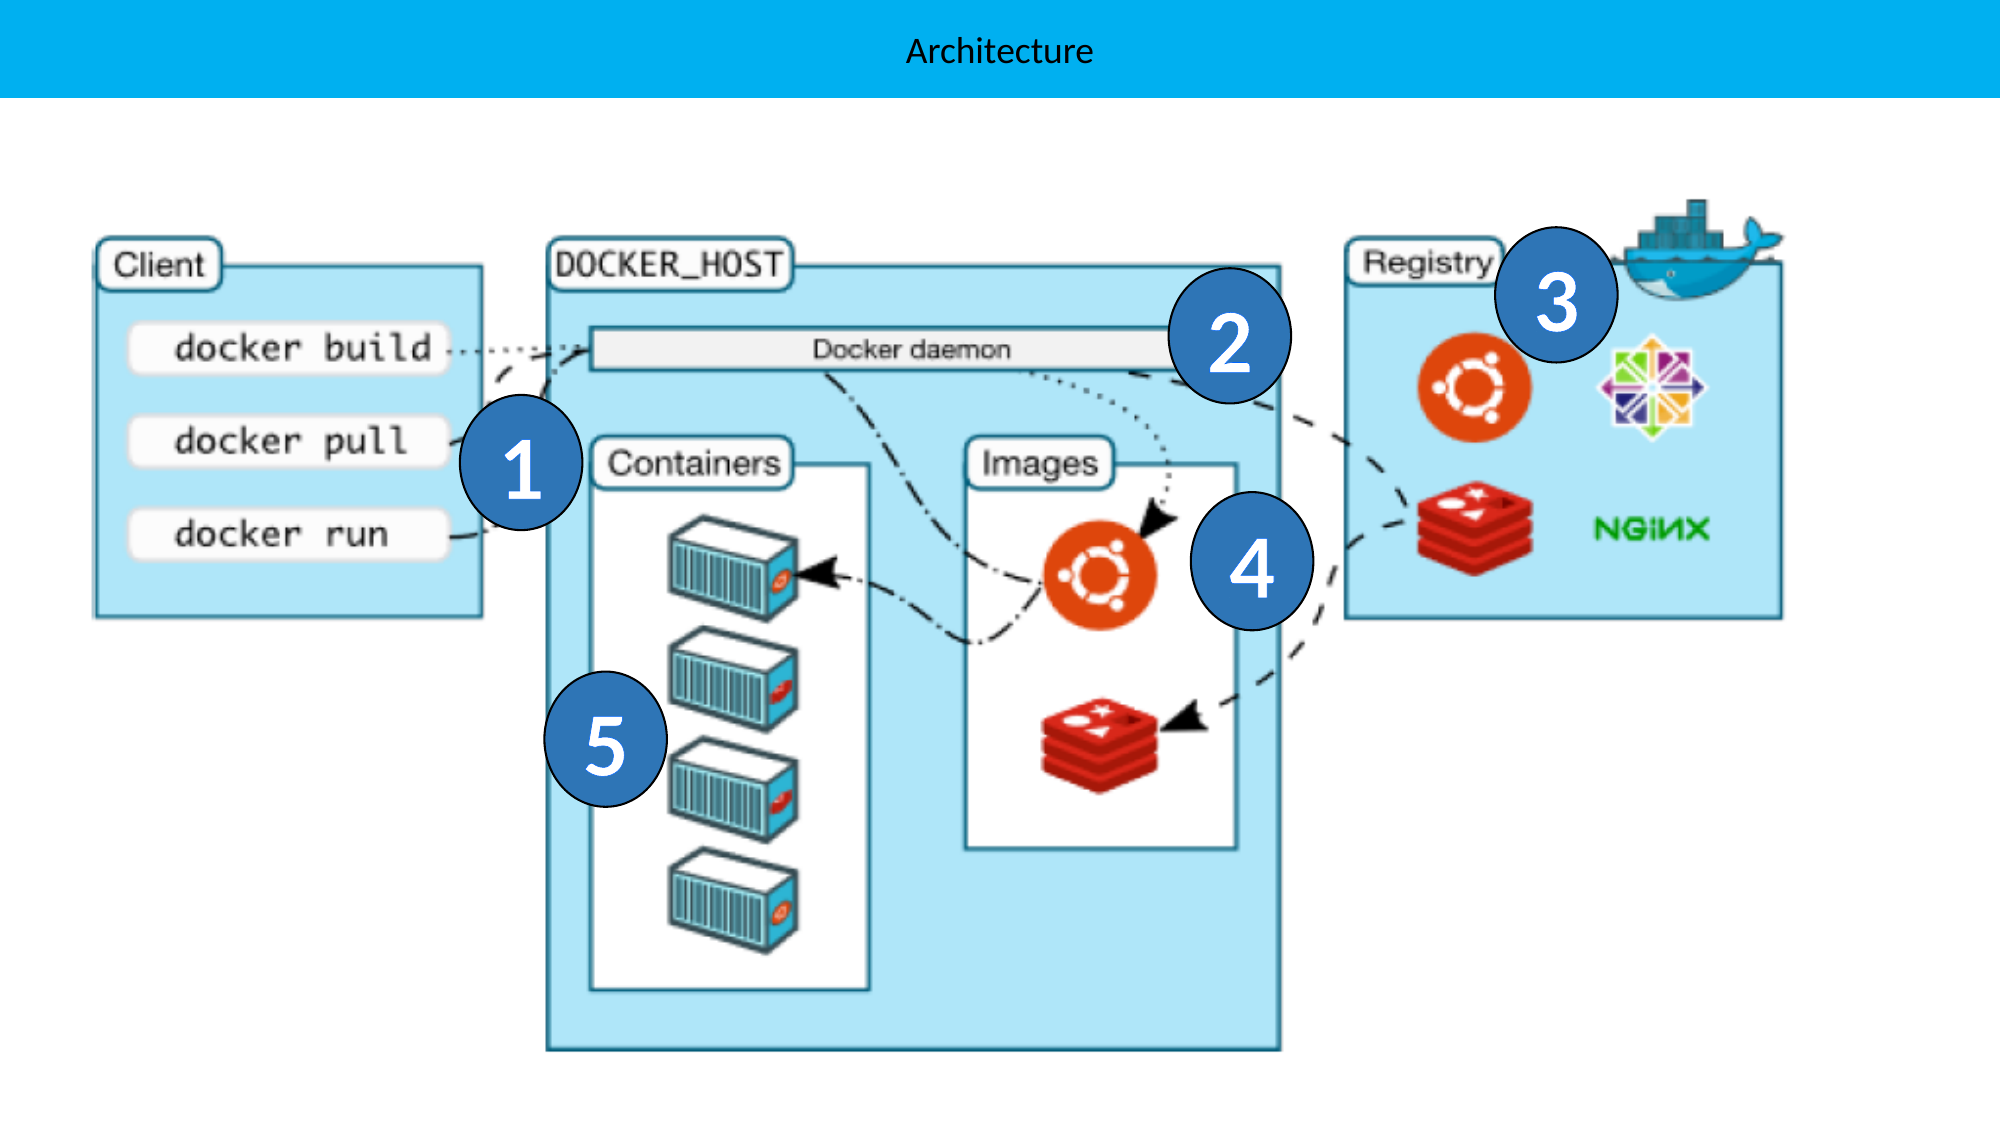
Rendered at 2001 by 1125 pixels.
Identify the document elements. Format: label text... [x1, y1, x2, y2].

picture [53, 142, 1947, 1103]
text_box Architecture [0, 0, 2000, 98]
